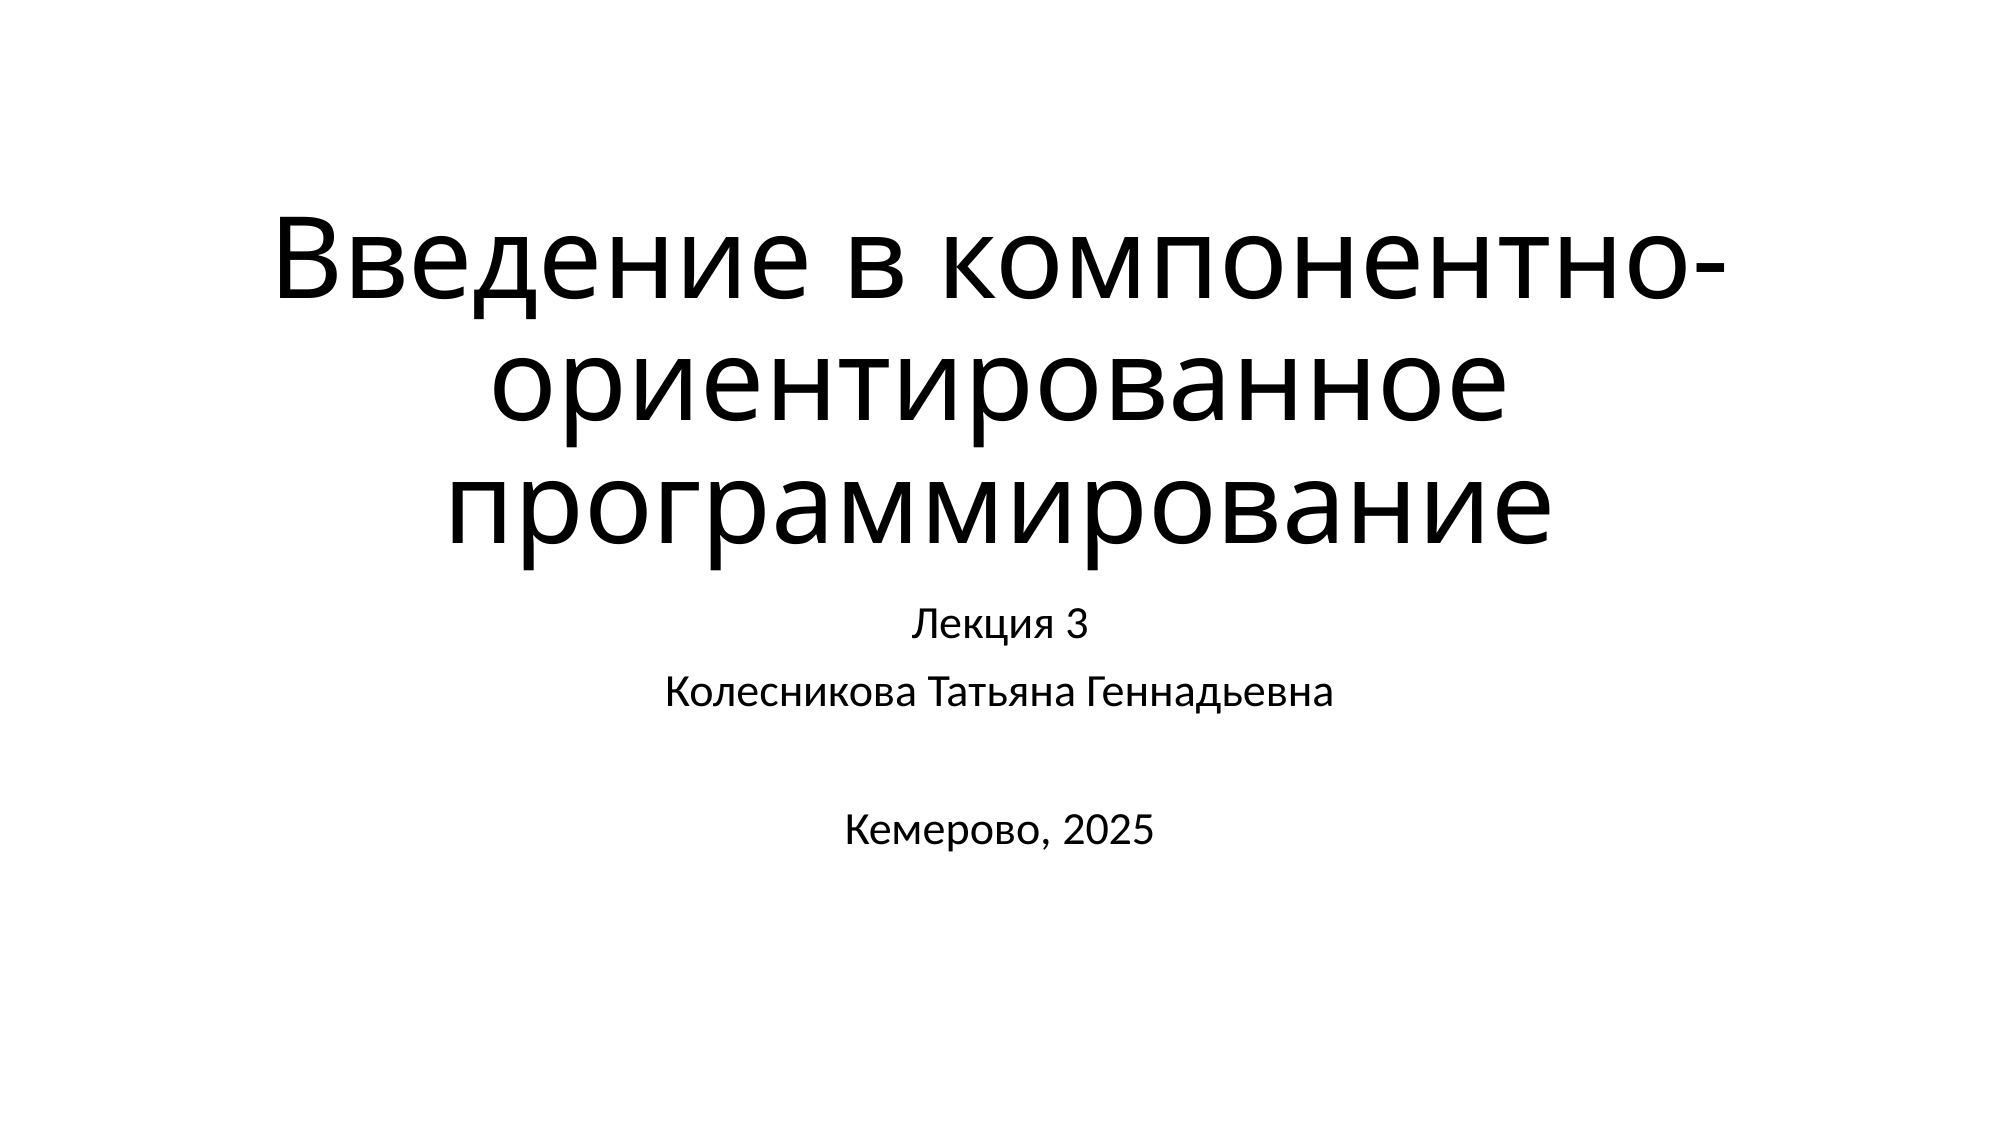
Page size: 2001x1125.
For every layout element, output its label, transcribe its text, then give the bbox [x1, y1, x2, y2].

title Введение в компонентно-ориентированное программирование [249, 184, 1750, 576]
subtitle Лекция 3 Колесникова Татьяна Геннадьевна Кемерово, 2025 [249, 590, 1750, 863]
